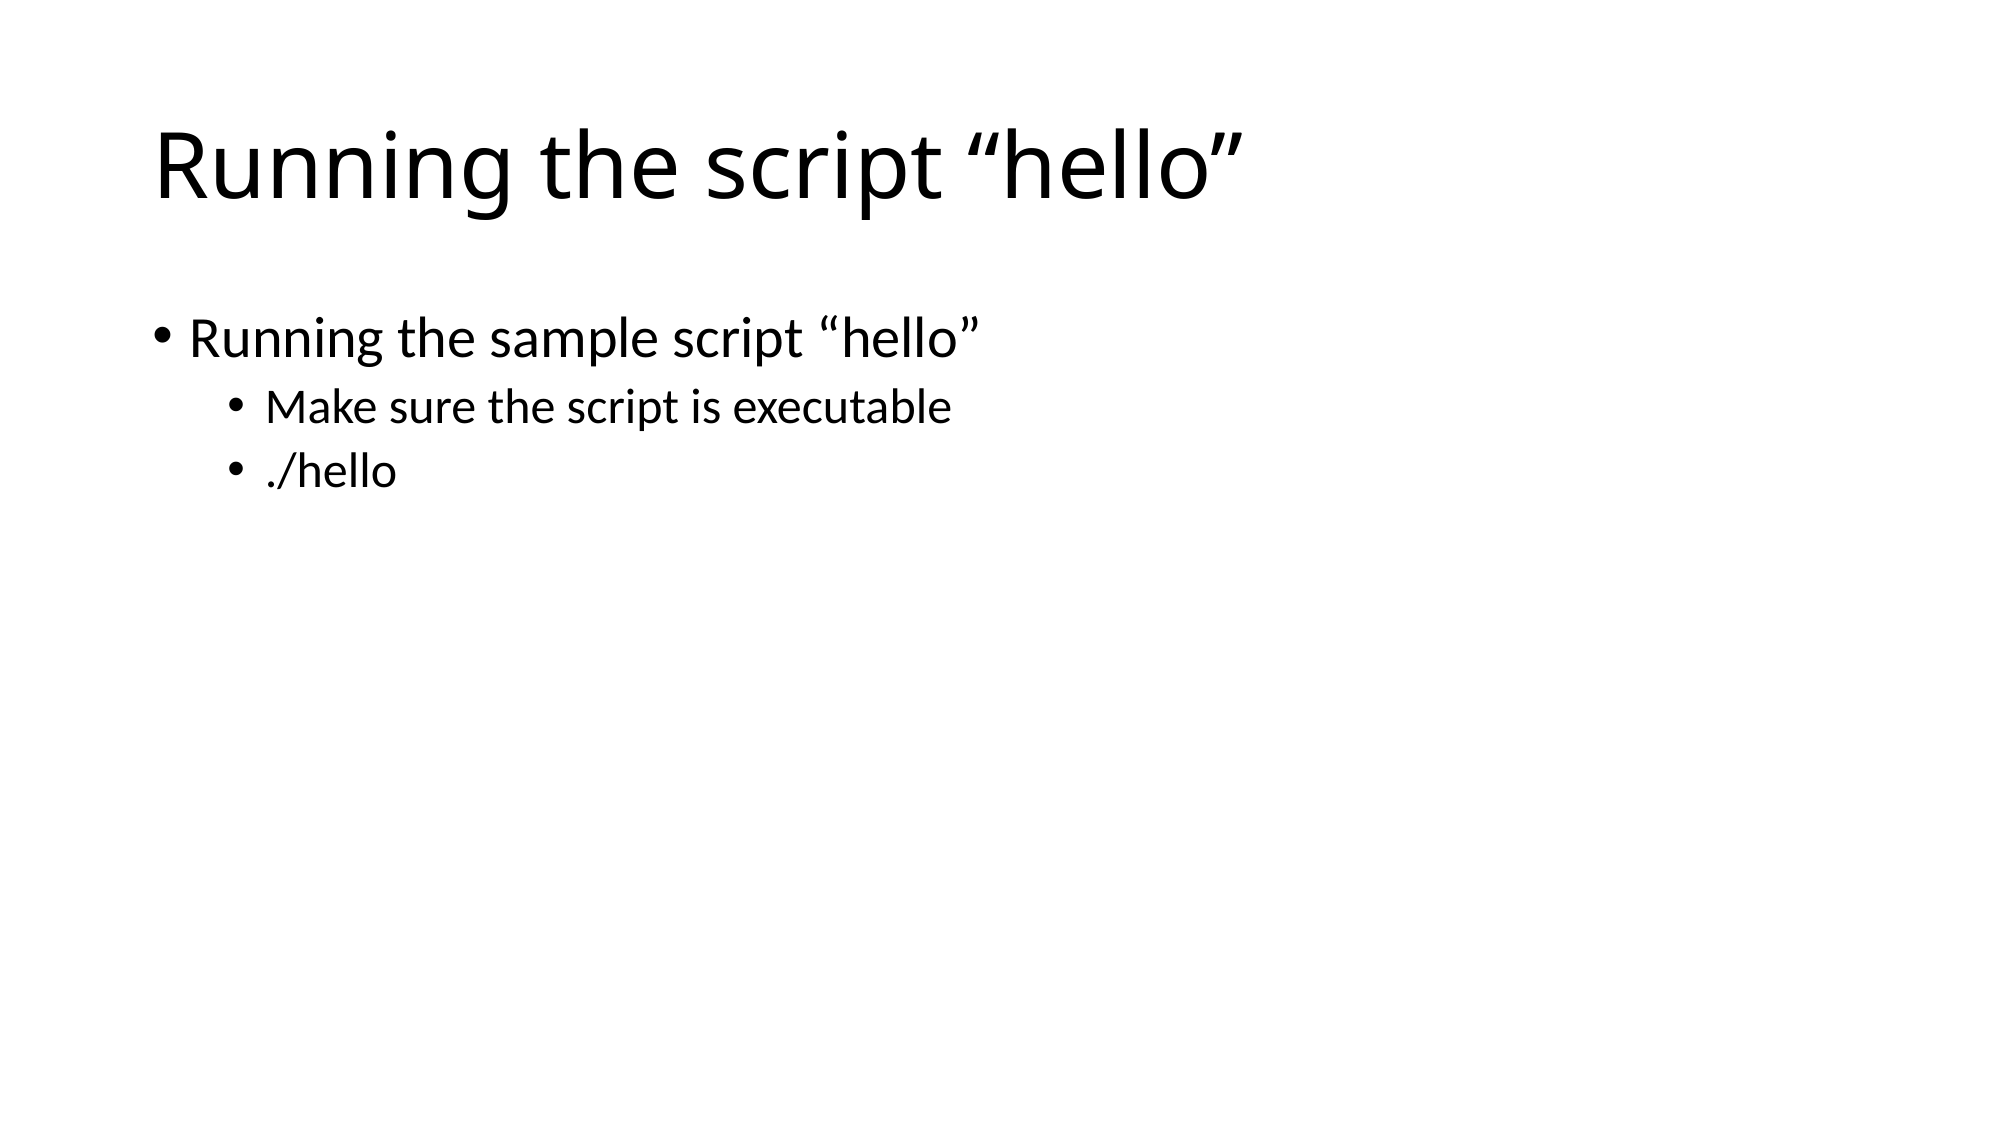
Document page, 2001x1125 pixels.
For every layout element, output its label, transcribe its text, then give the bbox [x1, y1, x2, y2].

title Running the script “hello” [137, 59, 1863, 278]
list Running the sample script “hello” Make sure the script is executable ./hello [137, 299, 1863, 1014]
